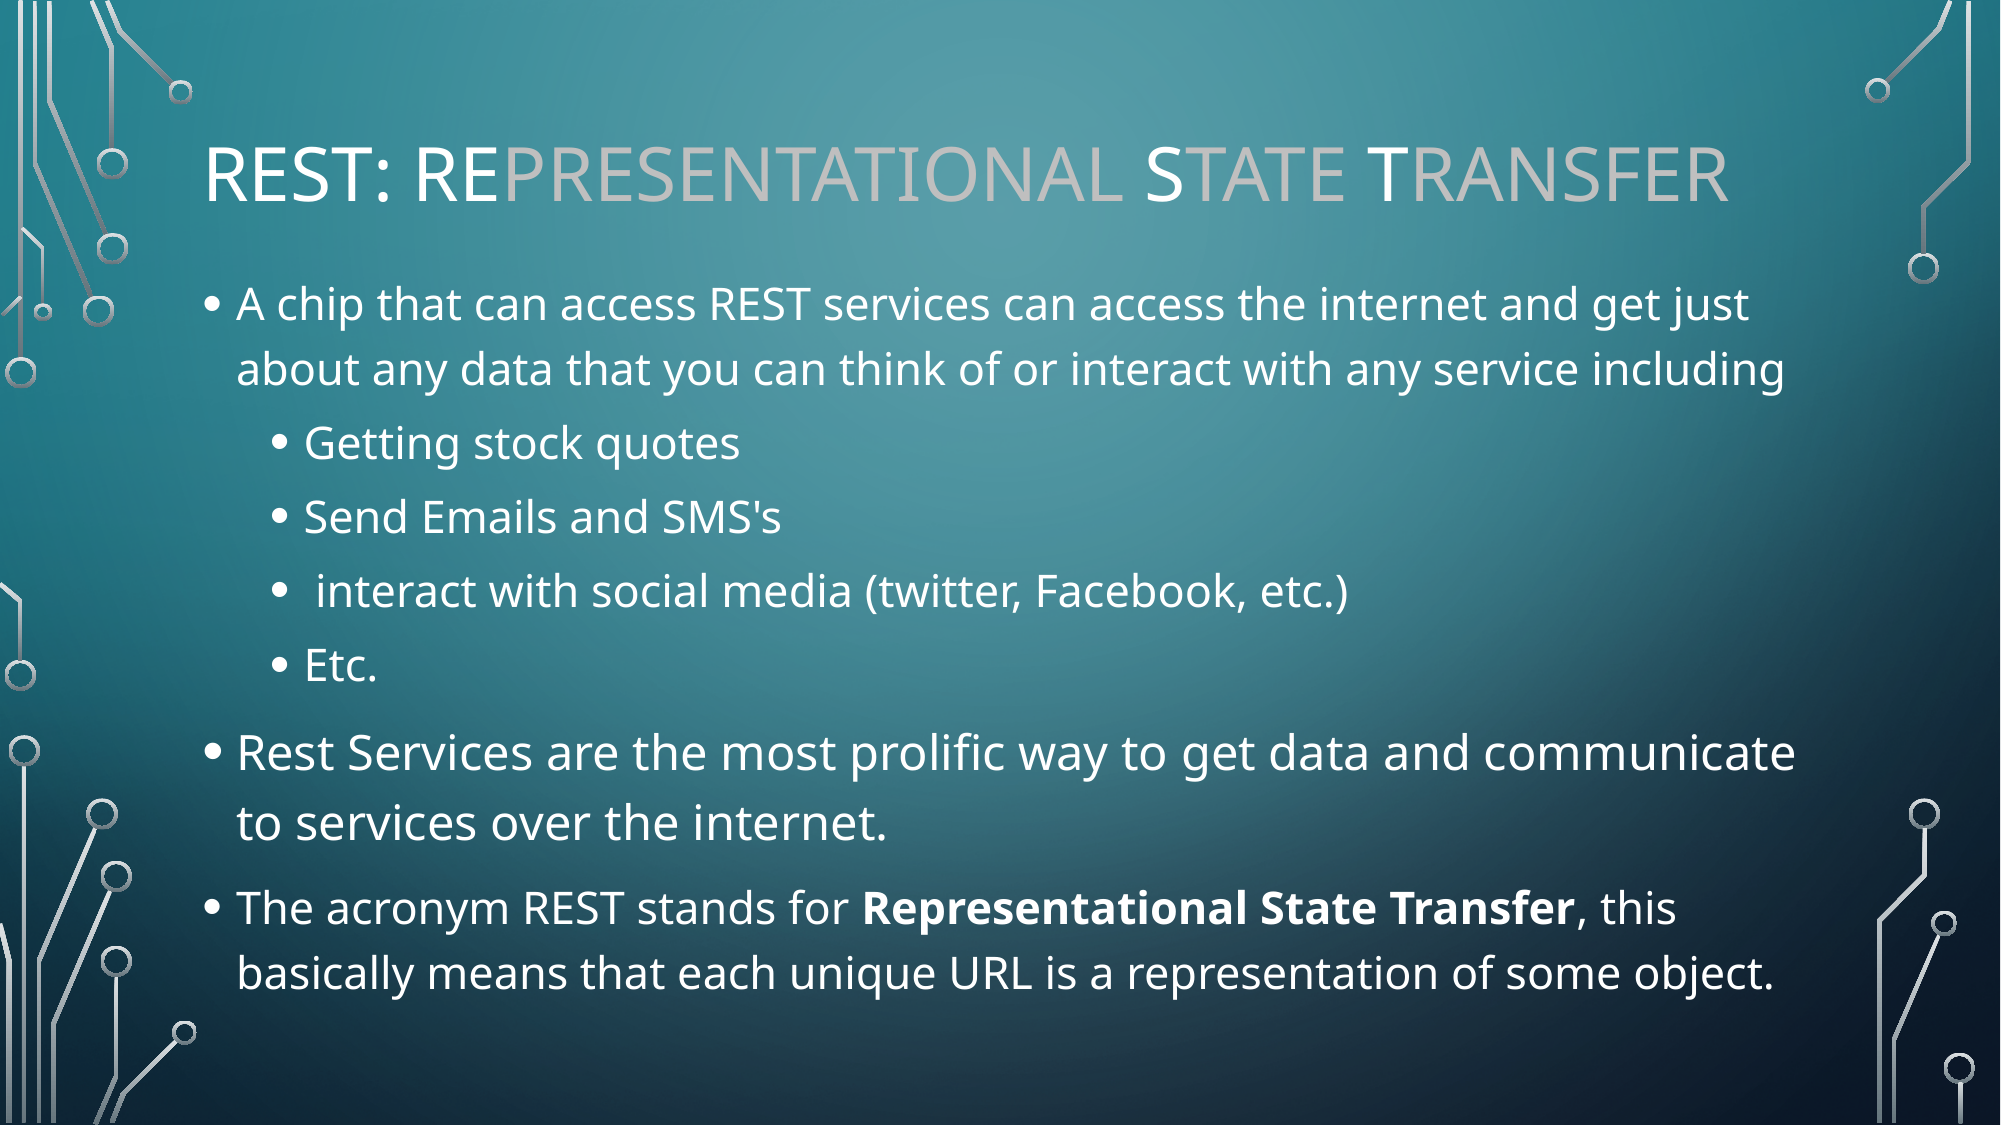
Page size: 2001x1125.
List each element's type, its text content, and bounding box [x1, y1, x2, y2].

list A chip that can access REST services can access the internet and get just about any data that you can think of or interact with any service including Getting stock quotes Send Emails and SMS's interact with social media (twitter, Facebook, etc.) Etc. Rest Services are the most prolific way to get data and communicate to services over the internet. The acronym REST stands for Representational State Transfer, this basically means that each unique URL is a representation of some object. [187, 257, 1813, 1068]
title REST: Representational State Transfer [187, 101, 1813, 257]
